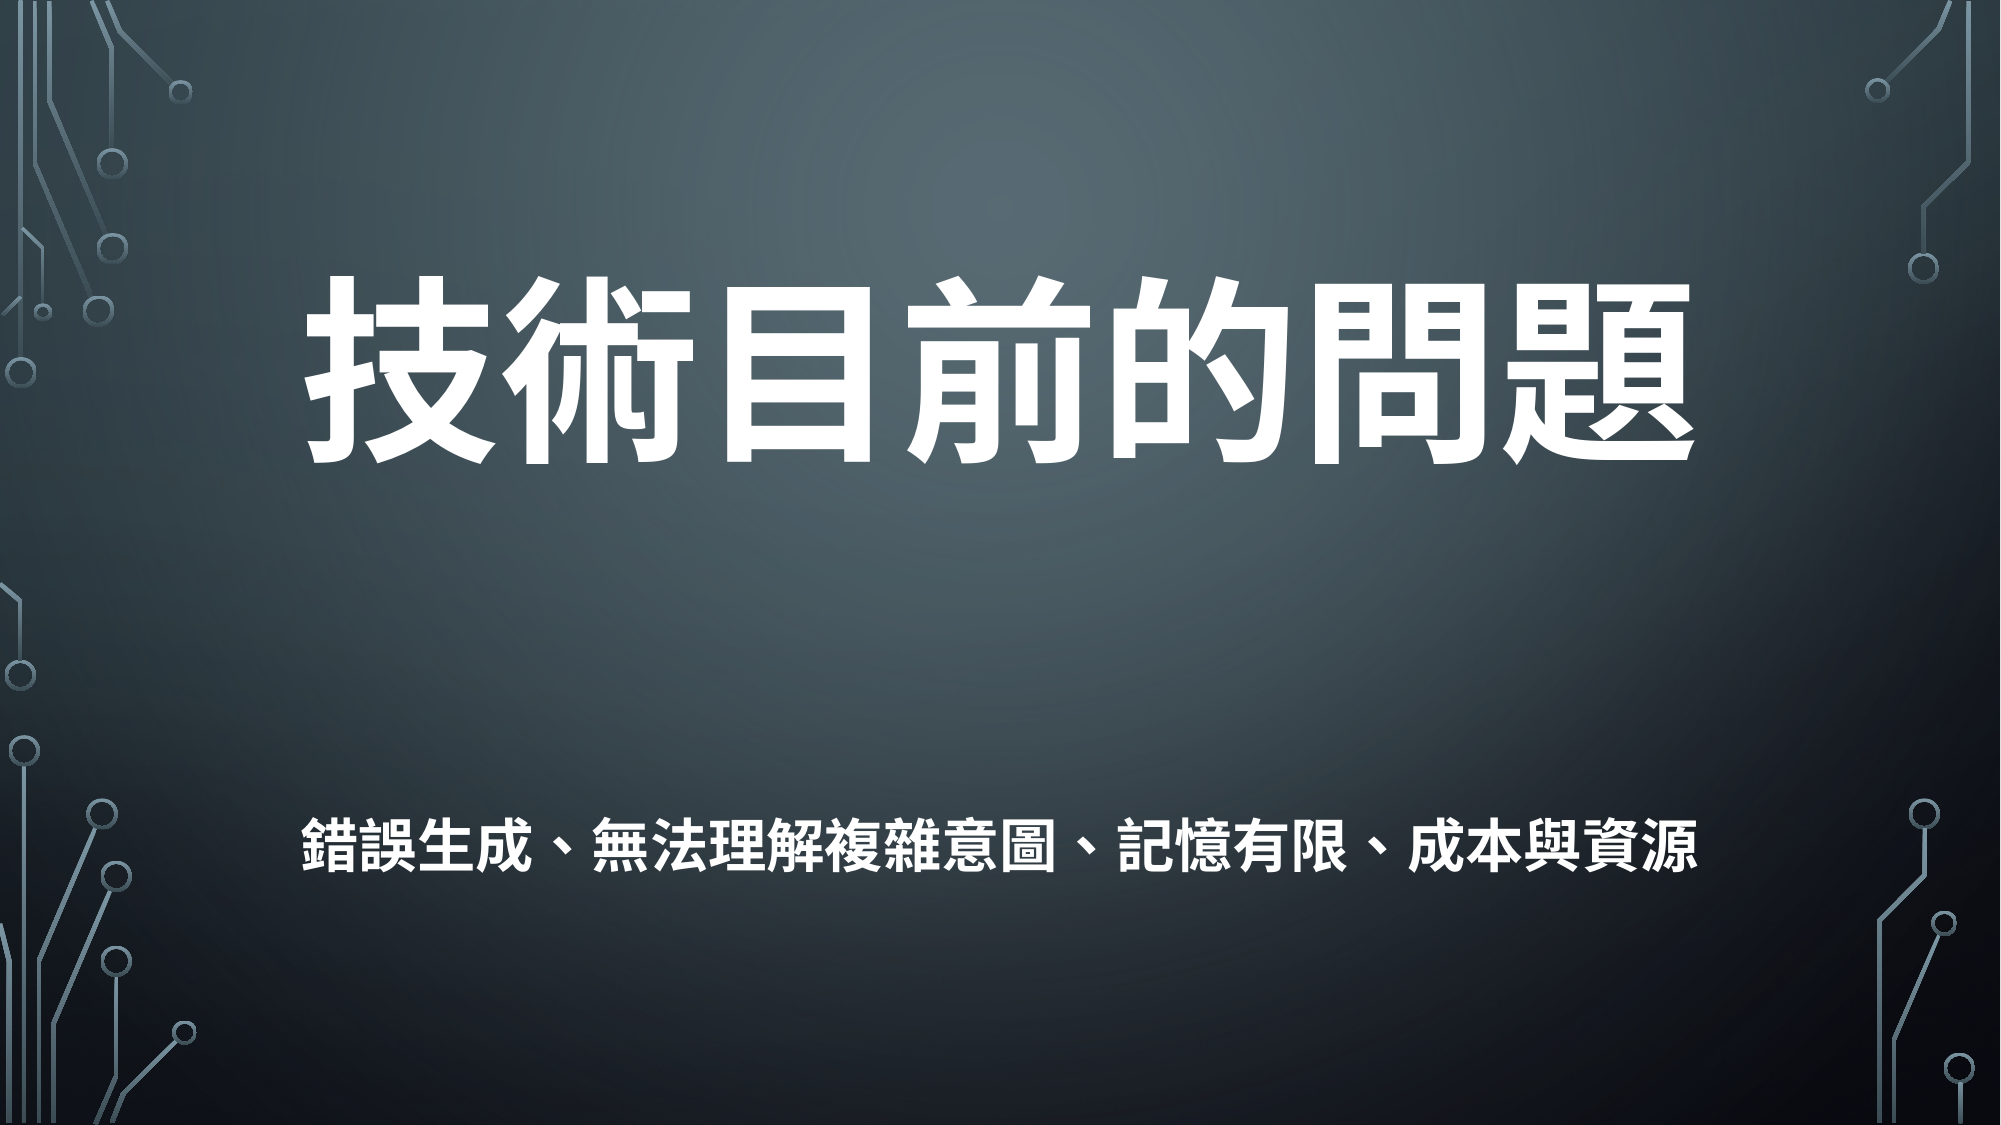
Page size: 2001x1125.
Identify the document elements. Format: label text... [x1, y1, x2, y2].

list 錯誤生成、無法理解複雜意圖、記憶有限、成本與資源 [187, 725, 1812, 950]
title 技術目前的問題 [186, 99, 1812, 663]
